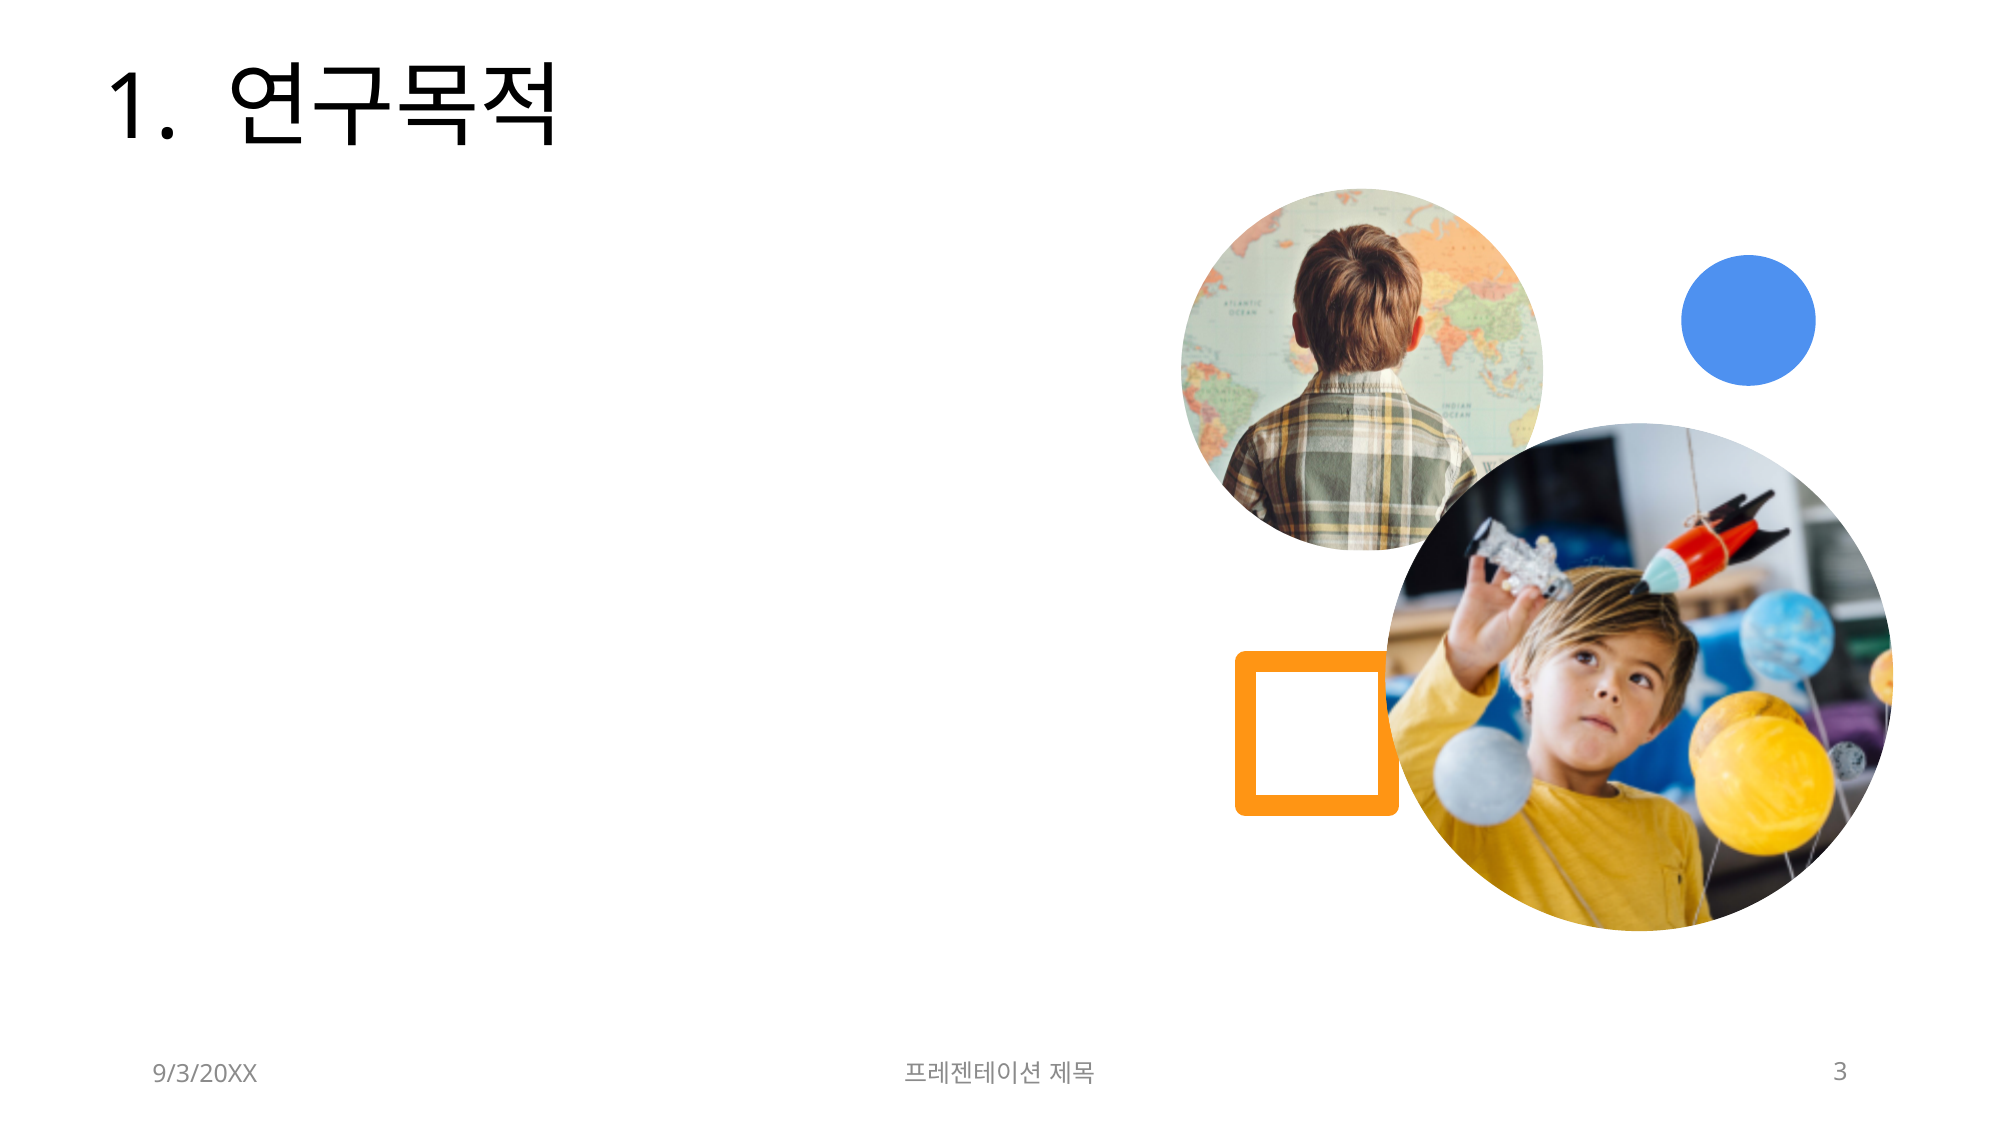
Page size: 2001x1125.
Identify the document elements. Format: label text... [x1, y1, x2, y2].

picture [1181, 188, 1894, 932]
footer 프레젠테이션 제목 [662, 1042, 1338, 1103]
title 1. 연구목적 [88, 0, 1041, 218]
slide_number 3 [1412, 1042, 1863, 1103]
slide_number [137, 1042, 588, 1103]
